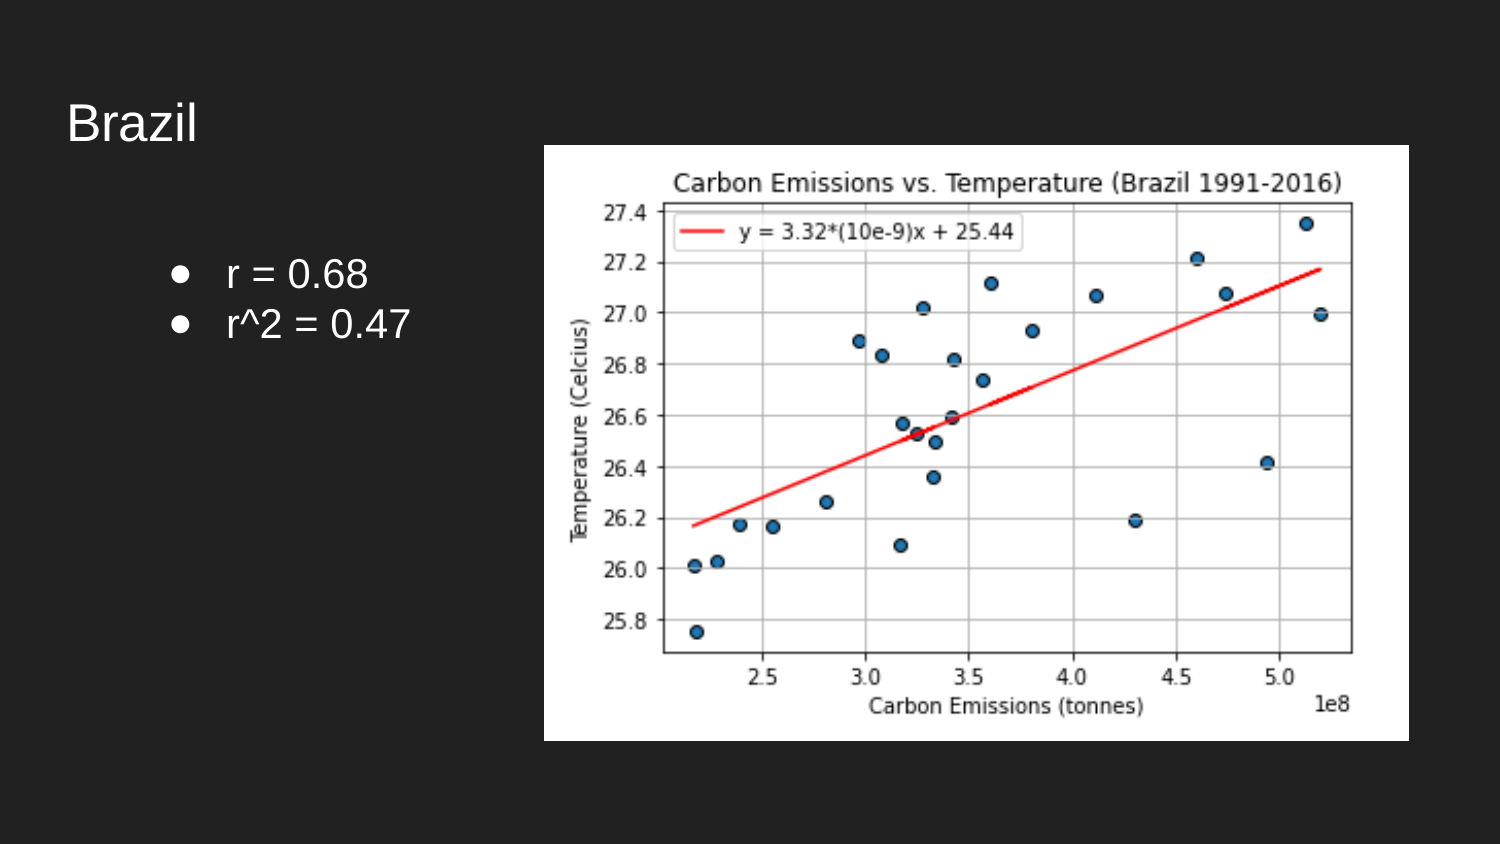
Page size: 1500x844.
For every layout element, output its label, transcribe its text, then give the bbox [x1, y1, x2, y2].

text_box r = 0.68 r^2 = 0.47 [136, 231, 490, 362]
picture [543, 145, 1410, 741]
title Brazil [51, 72, 1449, 167]
